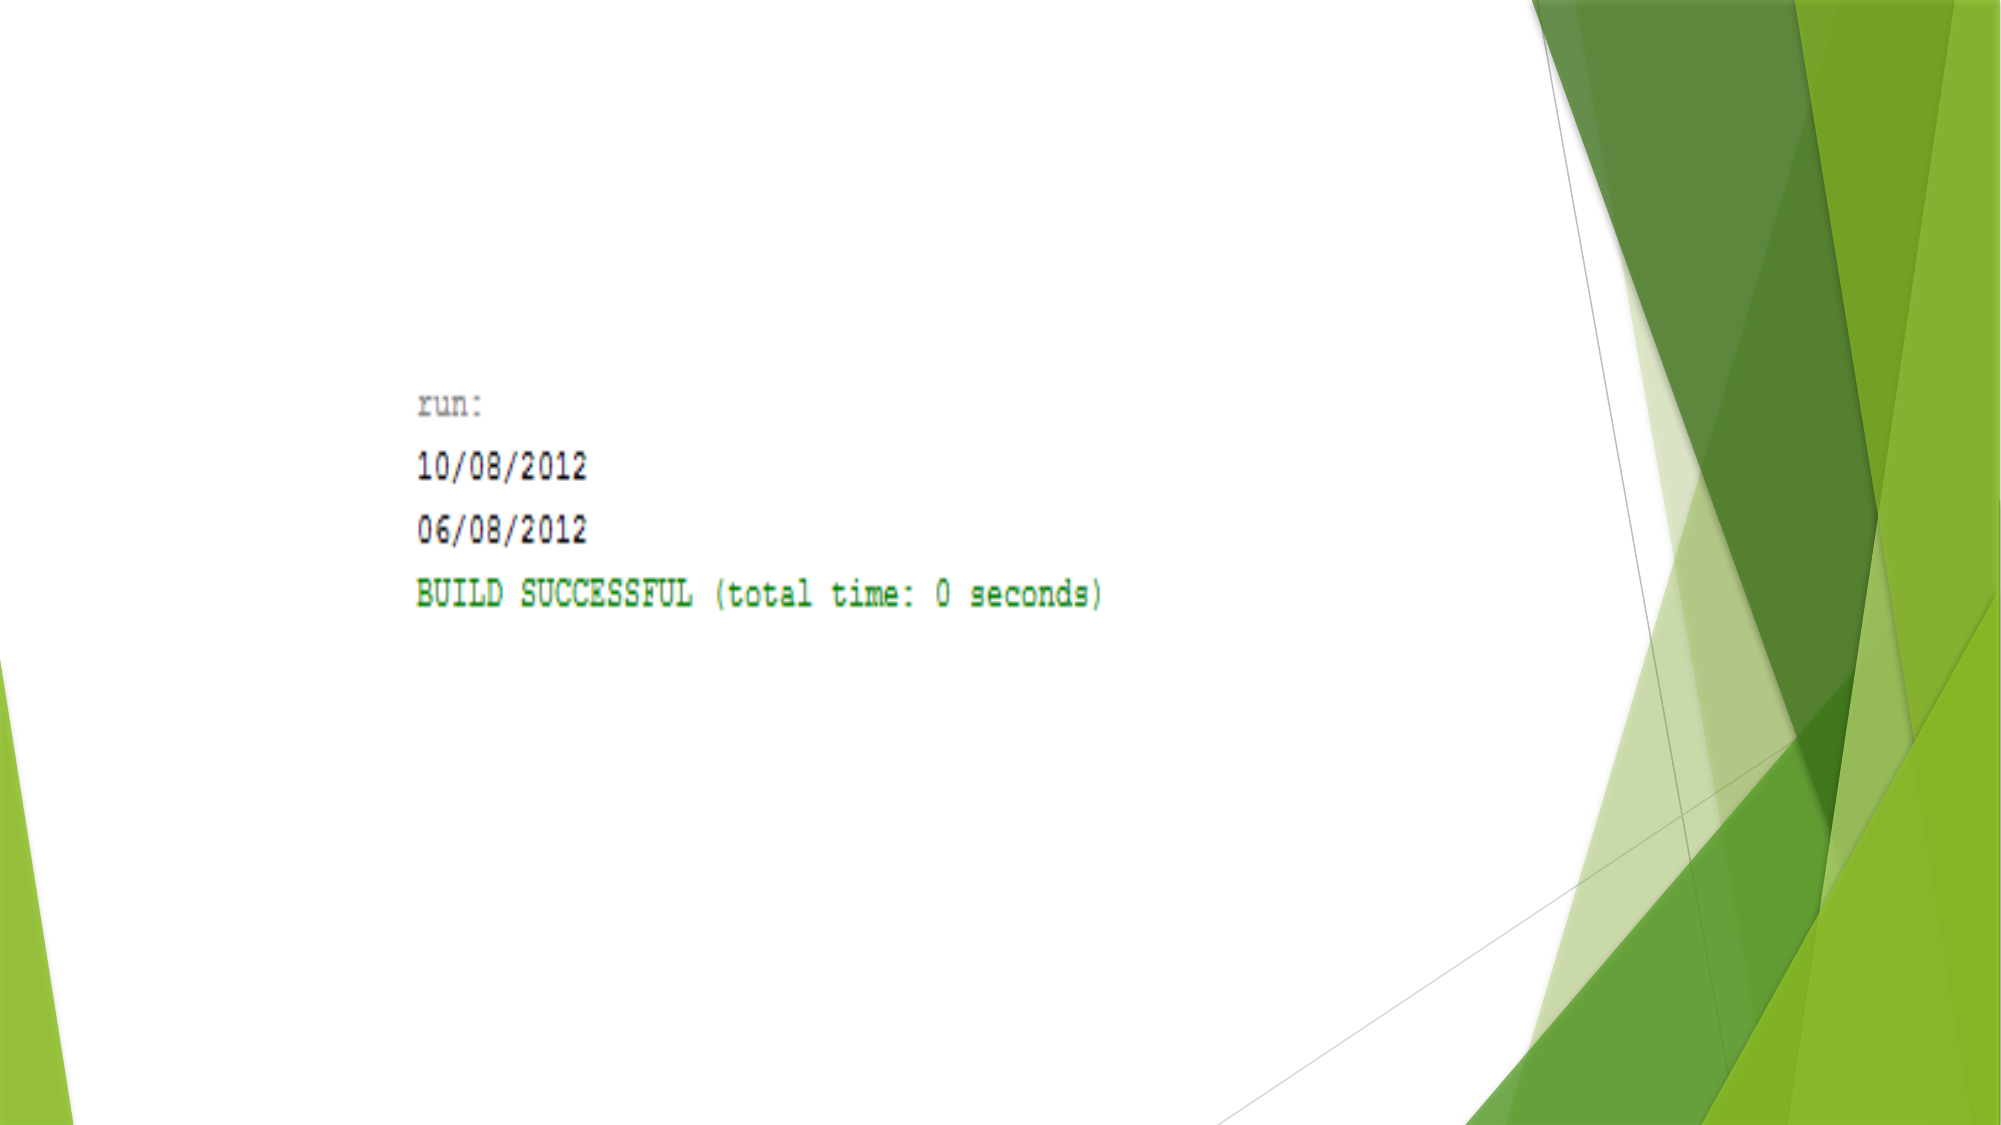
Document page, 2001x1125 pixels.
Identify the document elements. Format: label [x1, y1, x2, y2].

list [379, 357, 1158, 799]
